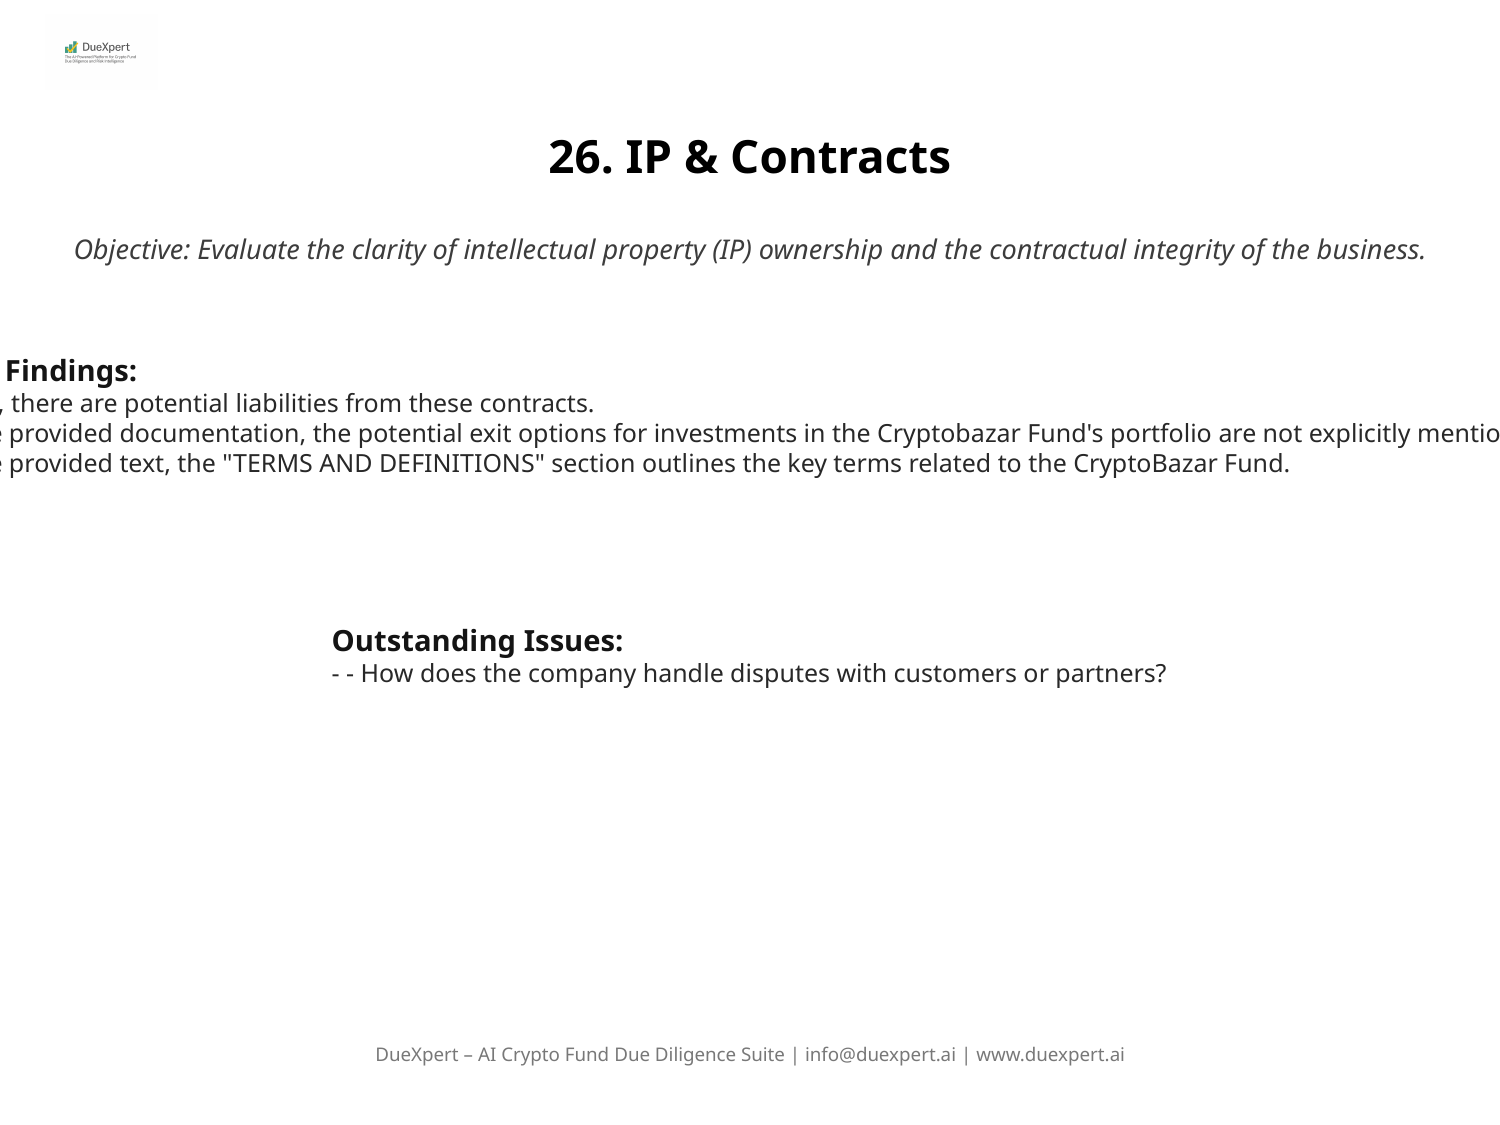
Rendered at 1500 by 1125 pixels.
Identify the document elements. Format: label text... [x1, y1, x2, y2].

text_box Key Findings: - Yes, there are potential liabilities from these contracts. - The provided documentation, the potential exit options for investments in the Cryptobazar Fund's portfolio are not explicitly mentioned. - The provided text, the "TERMS AND DEFINITIONS" section outlines the key terms related to the CryptoBazar Fund. [0, 345, 1500, 485]
picture [44, 14, 158, 91]
text_box DueXpert – AI Crypto Fund Due Diligence Suite | info@duexpert.ai | www.duexpert.ai [360, 1035, 1140, 1073]
text_box Objective: Evaluate the clarity of intellectual property (IP) ownership and the contractual integrity of the business. [58, 224, 1442, 273]
text_box Outstanding Issues: - - How does the company handle disputes with customers or partners? [316, 615, 1183, 695]
text_box 26. IP & Contracts [533, 120, 967, 190]
